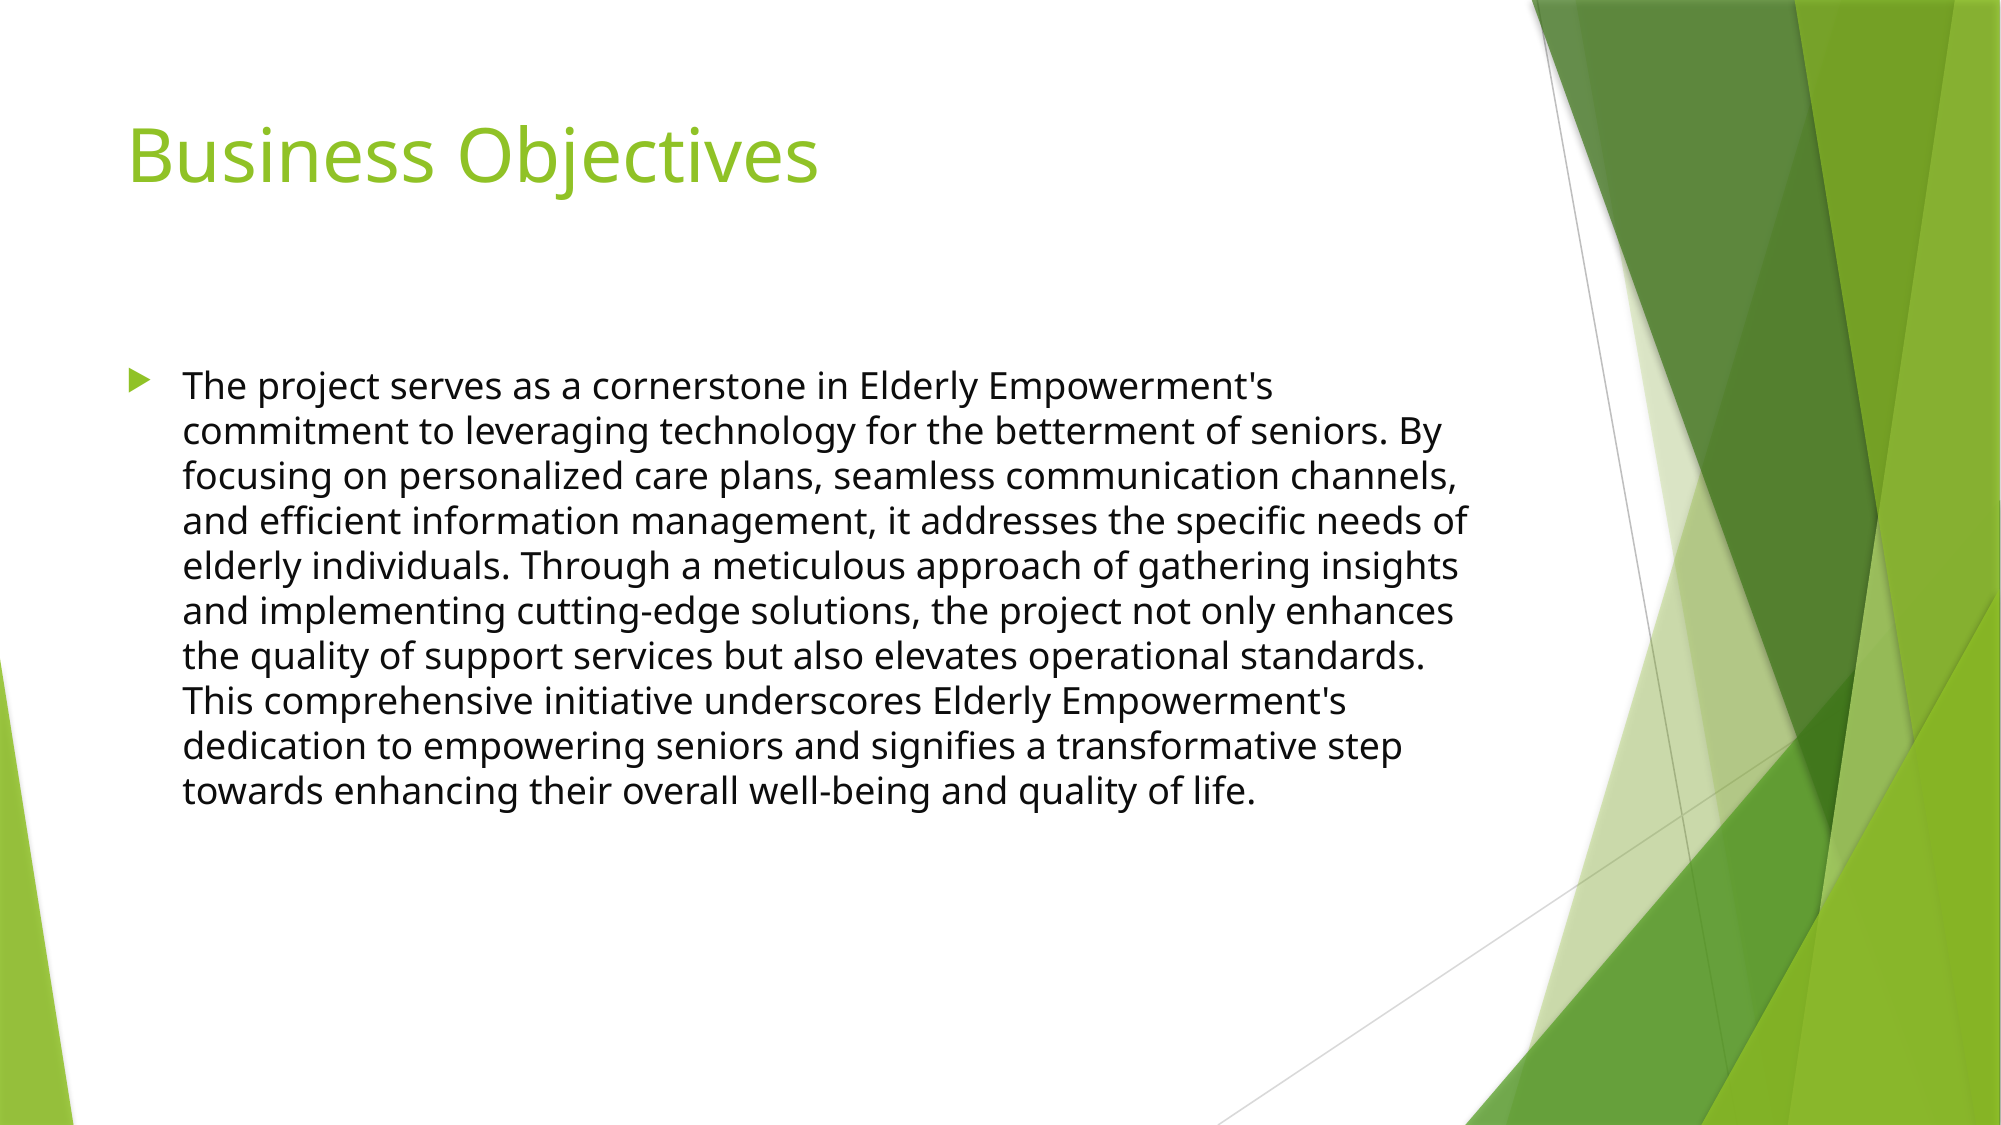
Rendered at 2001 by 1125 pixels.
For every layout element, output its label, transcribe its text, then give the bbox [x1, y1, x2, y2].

list The project serves as a cornerstone in Elderly Empowerment's commitment to leveraging technology for the betterment of seniors. By focusing on personalized care plans, seamless communication channels, and efficient information management, it addresses the specific needs of elderly individuals. Through a meticulous approach of gathering insights and implementing cutting-edge solutions, the project not only enhances the quality of support services but also elevates operational standards. This comprehensive initiative underscores Elderly Empowerment's dedication to empowering seniors and signifies a transformative step towards enhancing their overall well-being and quality of life. [111, 354, 1522, 992]
title Business Objectives [111, 99, 1522, 317]
